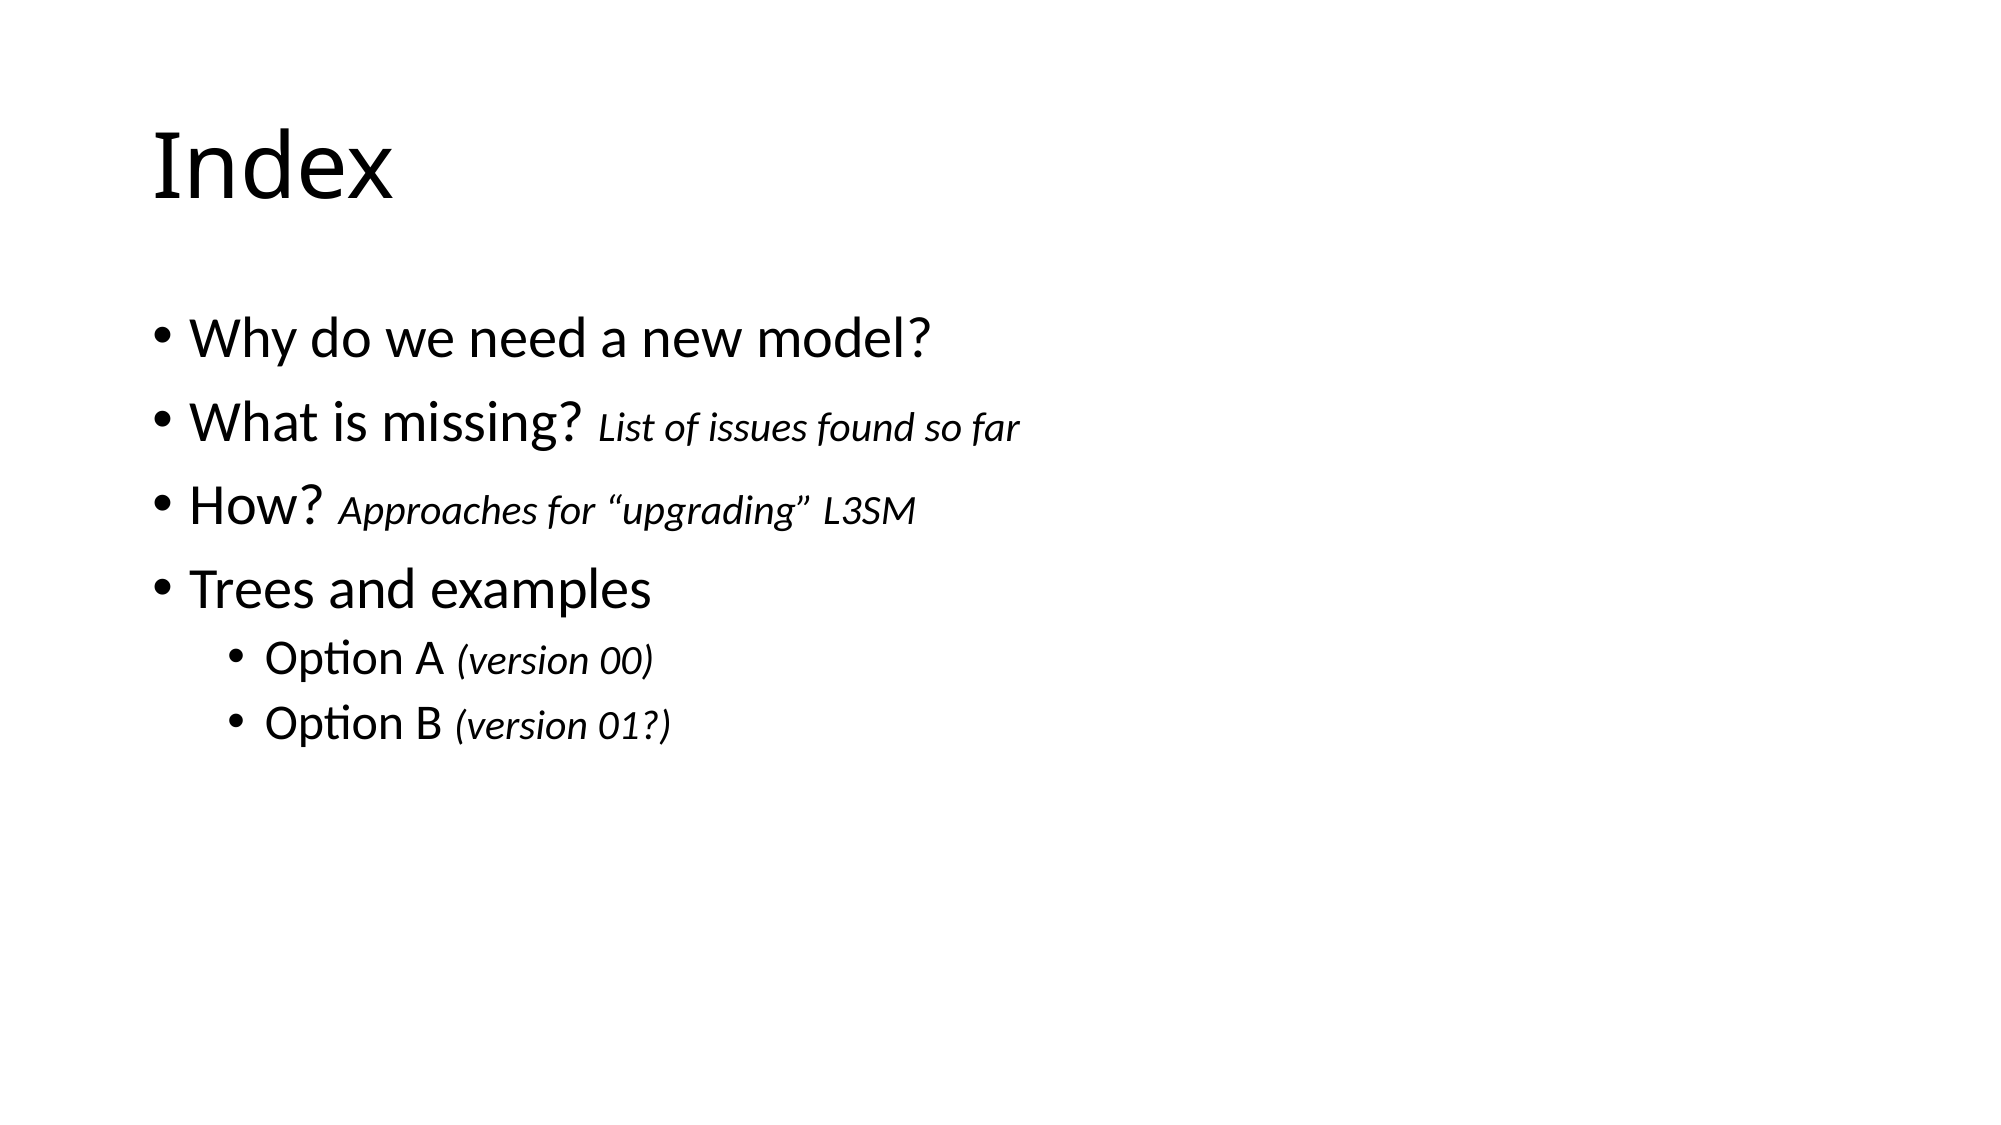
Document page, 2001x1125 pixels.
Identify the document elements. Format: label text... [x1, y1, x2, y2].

title Index [137, 59, 1863, 278]
list Why do we need a new model? What is missing? List of issues found so far How? Approaches for “upgrading” L3SM Trees and examples Option A (version 00) Option B (version 01?) [137, 299, 1863, 1014]
